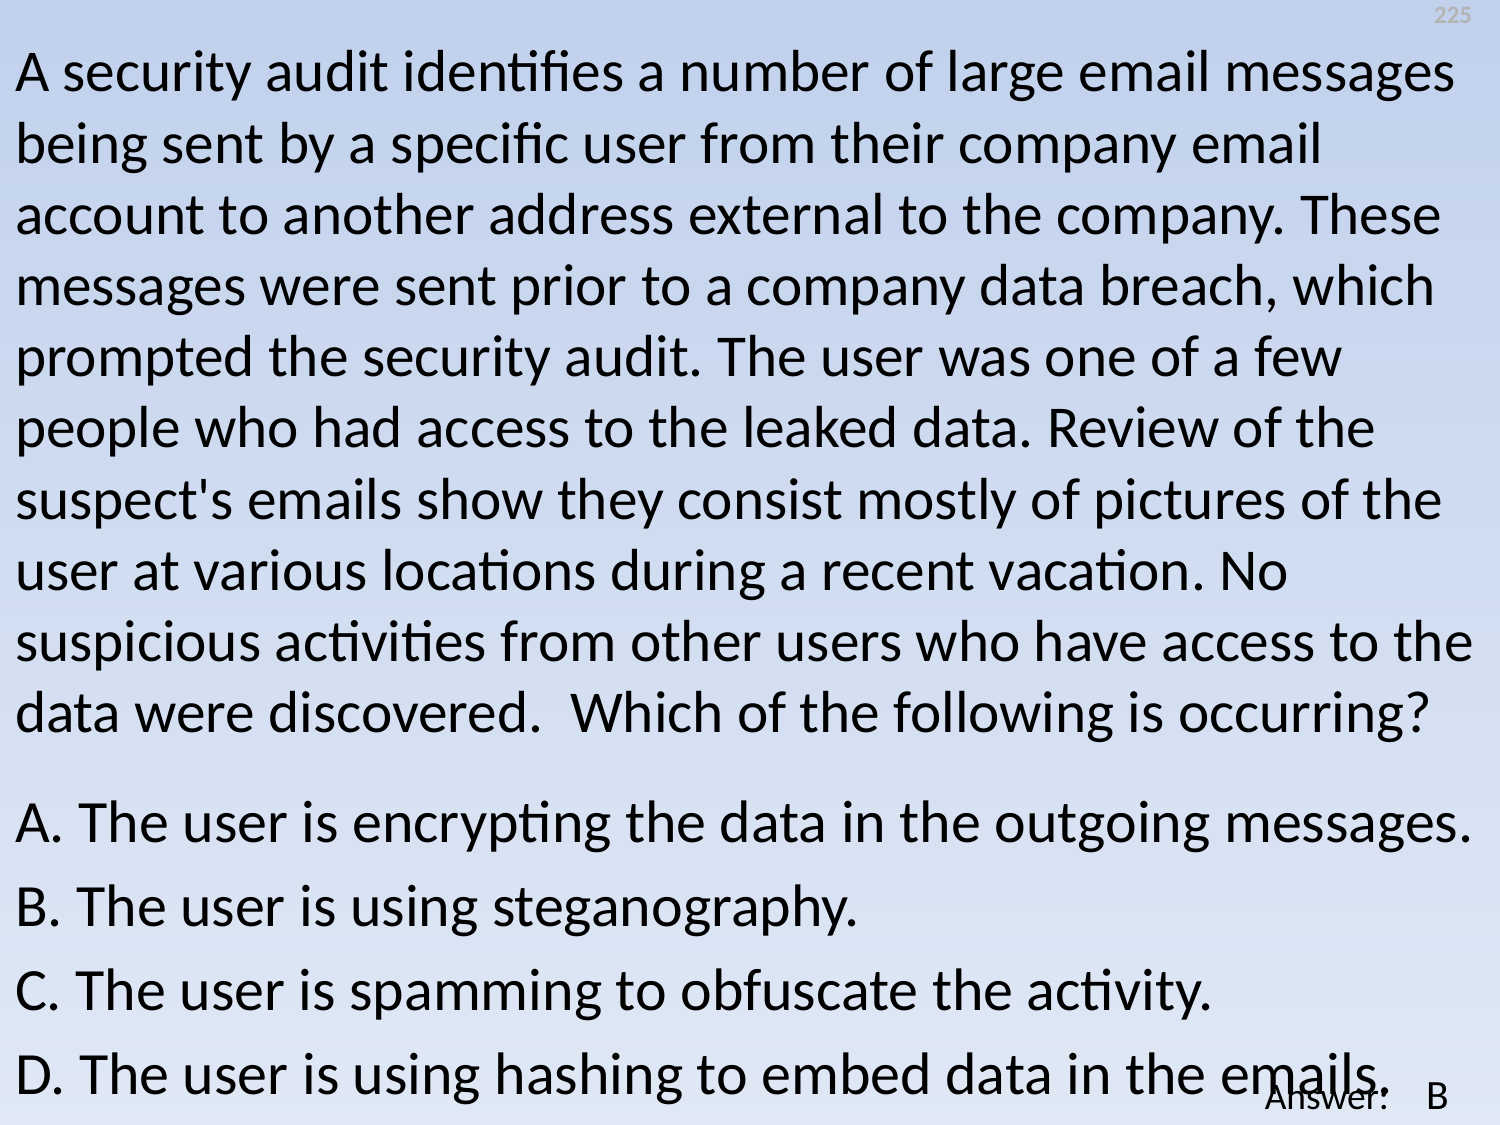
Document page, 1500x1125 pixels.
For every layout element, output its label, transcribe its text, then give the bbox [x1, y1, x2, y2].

slide_number 225 [1412, 0, 1488, 28]
list B [1374, 1060, 1500, 1123]
list A. The user is encrypting the data in the outgoing messages. B. The user is using steganography. C. The user is spamming to obfuscate the activity. D. The user is using hashing to embed data in the emails. [0, 774, 1500, 1125]
list A security audit identifies a number of large email messages being sent by a specific user from their company email account to another address external to the company. These messages were sent prior to a company data breach, which prompted the security audit. The user was one of a few people who had access to the leaked data. Review of the suspect's emails show they consist mostly of pictures of the user at various locations during a recent vacation. No suspicious activities from other users who have access to the data were discovered. Which of the following is occurring? [0, 24, 1500, 774]
